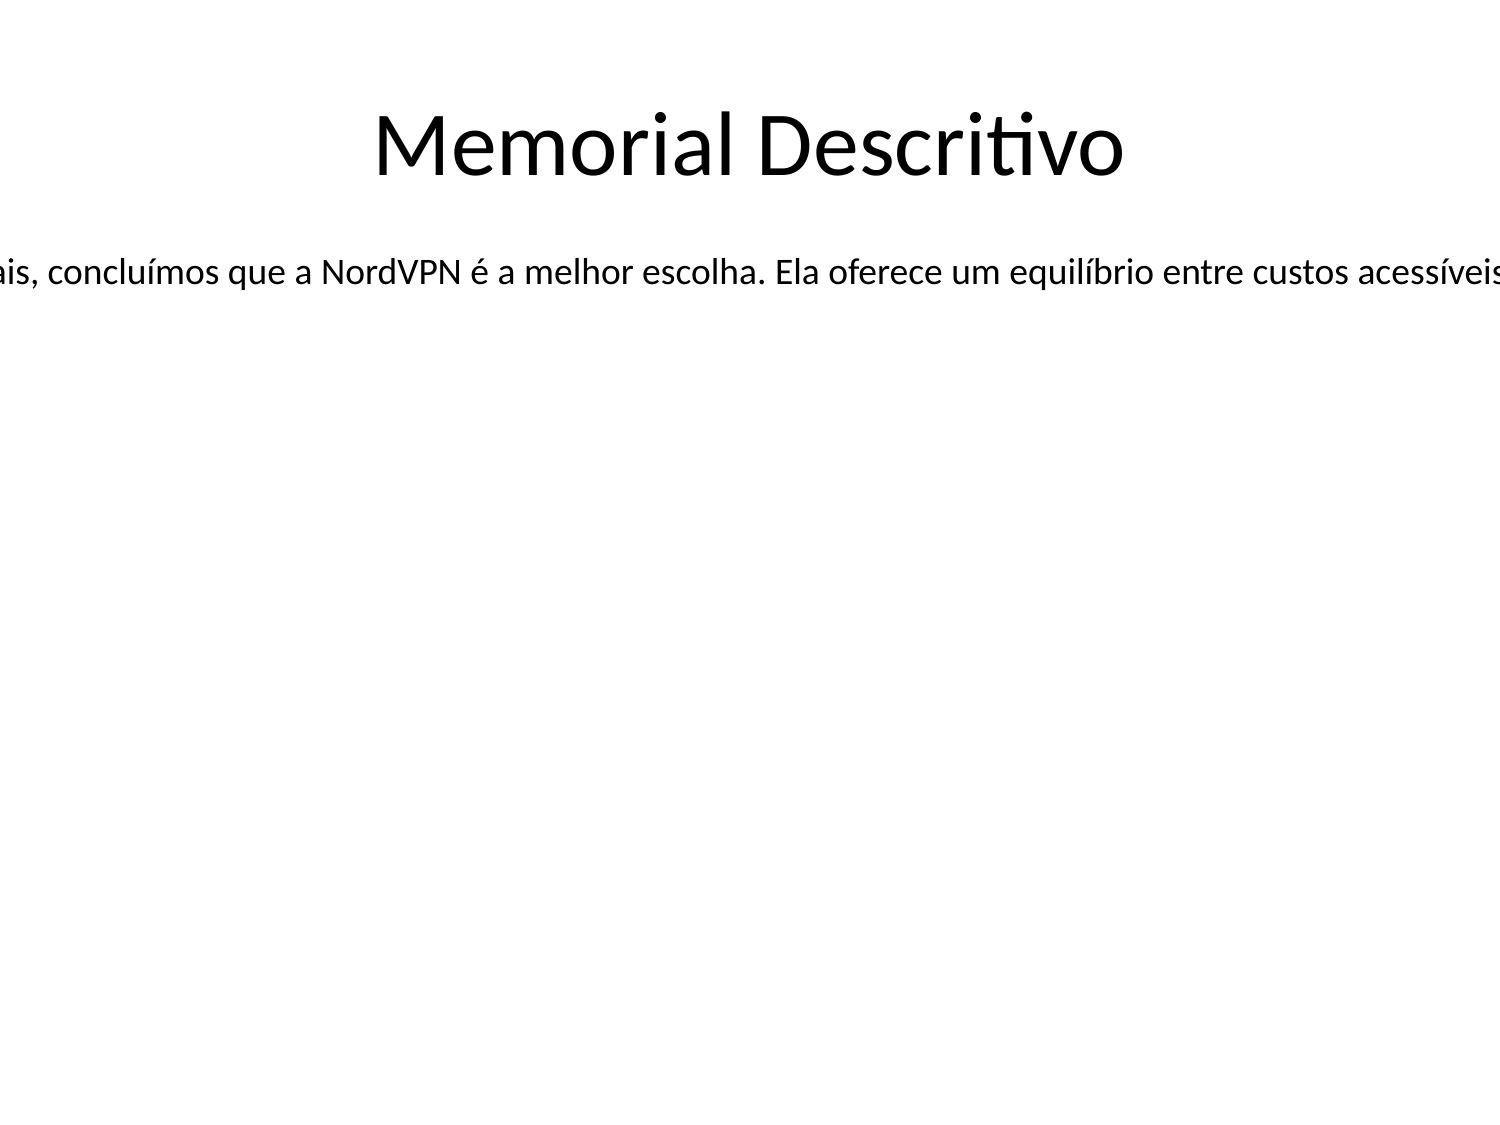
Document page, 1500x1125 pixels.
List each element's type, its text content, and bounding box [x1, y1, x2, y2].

title Memorial Descritivo [75, 45, 1425, 149]
text_box Com base na análise das tabelas comparativas e considerando as necessidades de uma empresa média com negócios nacionais e internacionais, concluímos que a NordVPN é a melhor escolha. Ela oferece um equilíbrio entre custos acessíveis e uma ampla gama de funcionalidades. Além disso, apresentou excelente velocidade, uma política sólida de não registros e altos padrões de segurança. A compatibilidade e o suporte técnico também foram fatores positivos na nossa decisão. [0, 149, 1500, 390]
